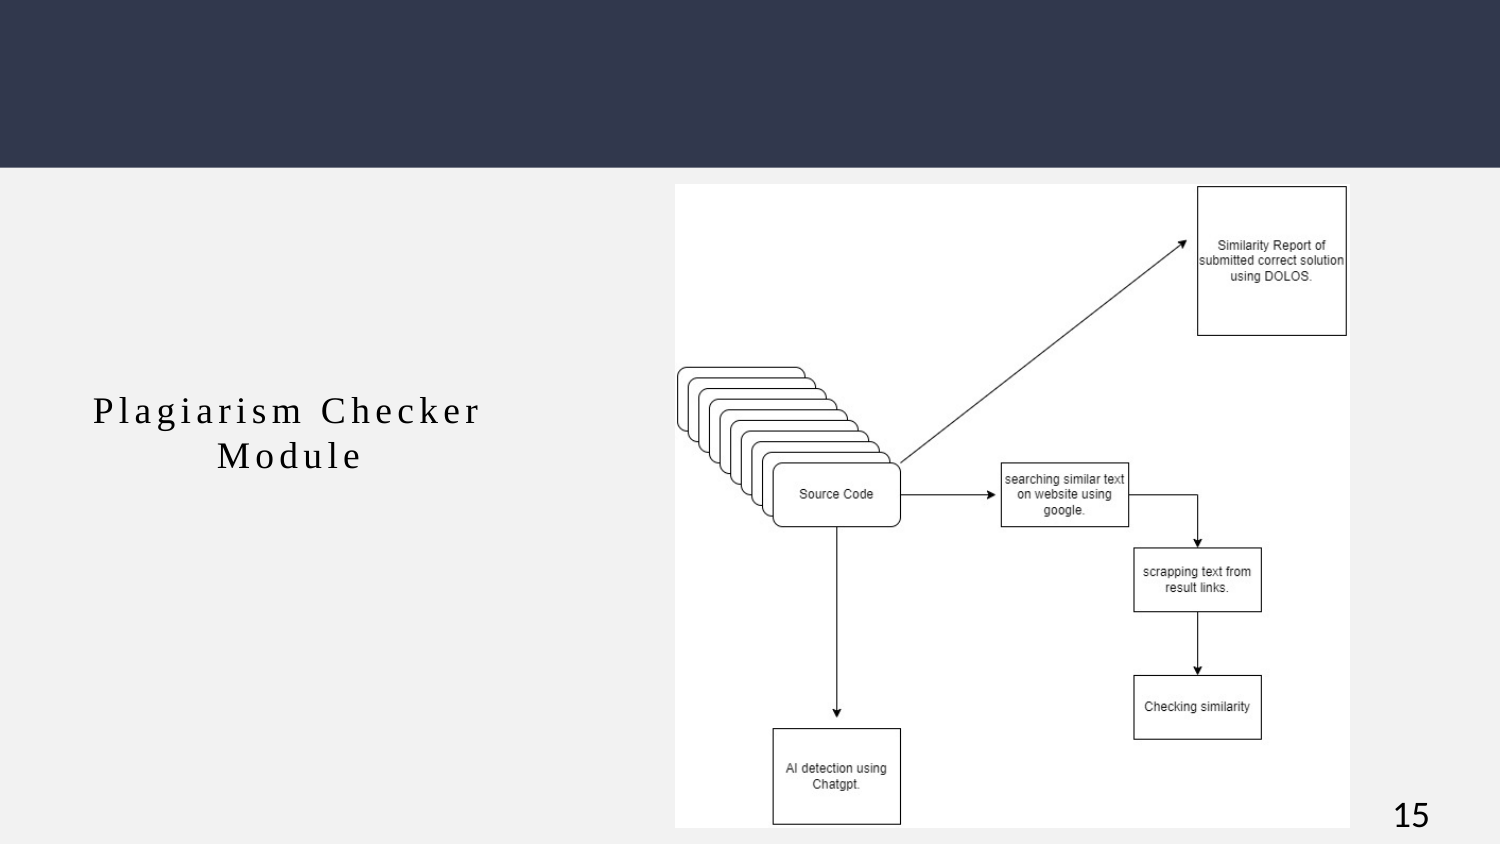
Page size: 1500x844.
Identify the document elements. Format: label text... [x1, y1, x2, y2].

text_box Plagiarism Checker Module [62, 384, 513, 477]
picture [674, 184, 1351, 828]
text_box 15 [1377, 783, 1500, 843]
